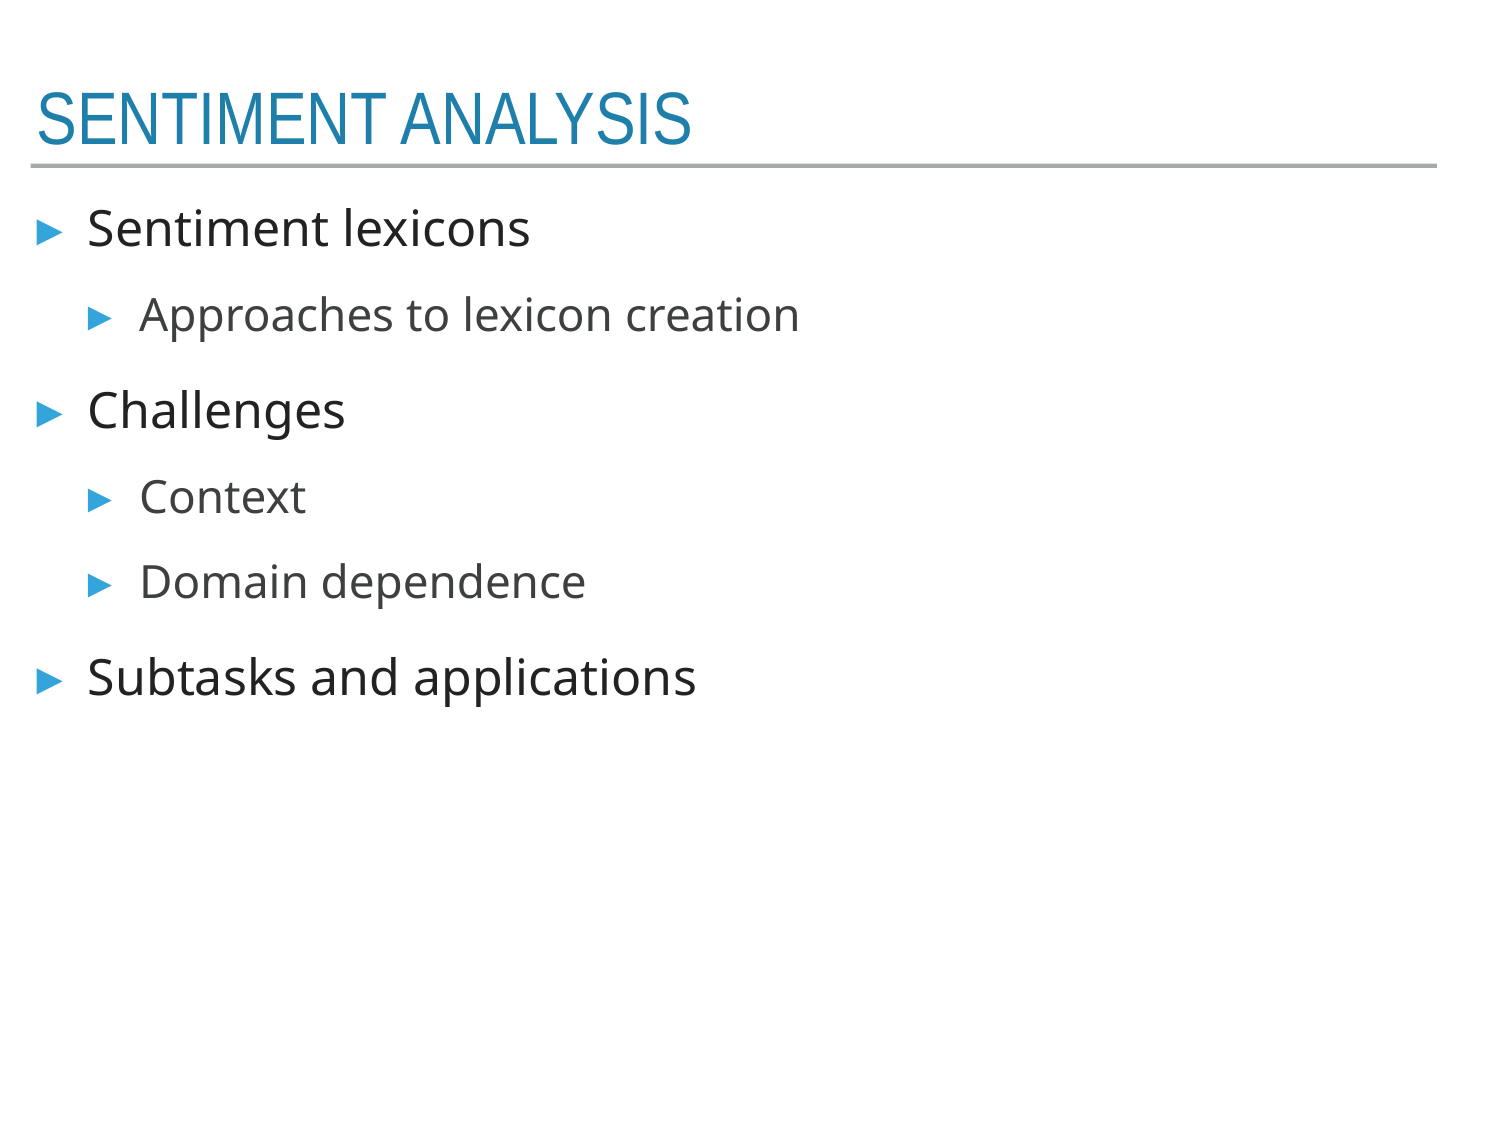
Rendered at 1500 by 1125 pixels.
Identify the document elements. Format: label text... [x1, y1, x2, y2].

list Sentiment lexicons Approaches to lexicon creation Challenges Context Domain dependence Subtasks and applications [30, 189, 1438, 1091]
title Sentiment Analysis [30, 81, 1438, 167]
